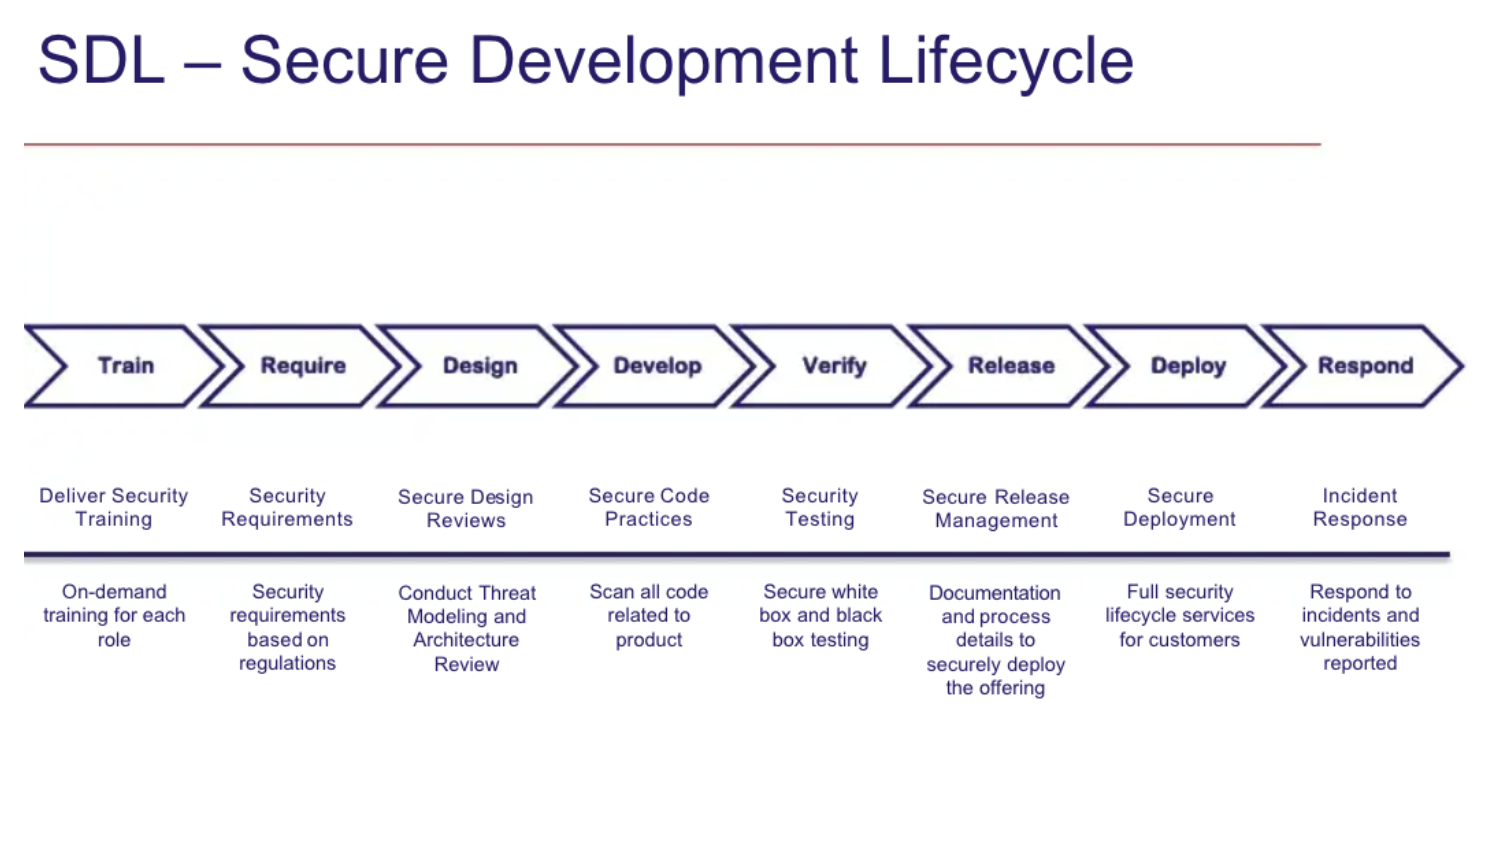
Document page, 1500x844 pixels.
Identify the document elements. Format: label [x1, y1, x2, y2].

picture [24, 24, 1476, 722]
